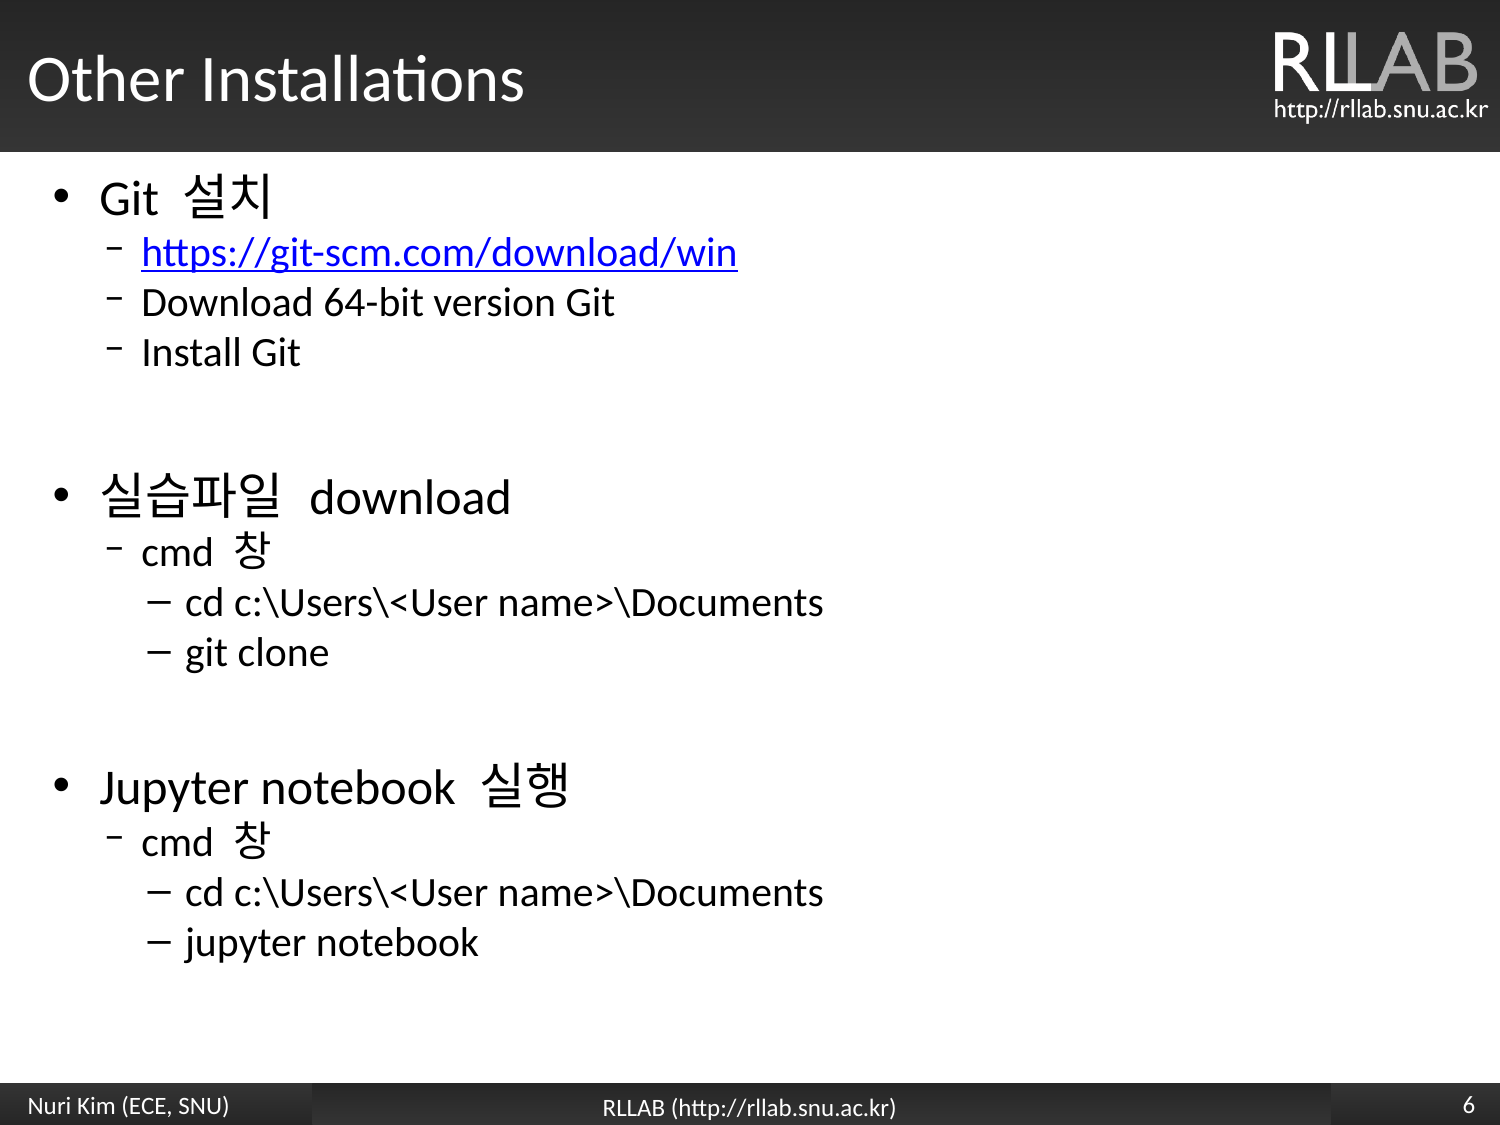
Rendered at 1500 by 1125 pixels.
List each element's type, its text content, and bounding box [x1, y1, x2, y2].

footer RLLAB (http://rllab.snu.ac.kr) [324, 1087, 1175, 1125]
picture [1258, 16, 1500, 140]
title Other Installations [12, 12, 1259, 138]
slide_number 6 [1350, 1083, 1491, 1125]
list Git 설치 https://git-scm.com/download/win Download 64-bit version Git Install Git 실습파일 download cmd 창 cd c:\Users\<User name>\Documents git clone Jupyter notebook 실행 cmd 창 cd c:\Users\<User name>\Documents jupyter notebook [37, 157, 1463, 1075]
slide_number Nuri Kim (ECE, SNU) [12, 1084, 300, 1125]
